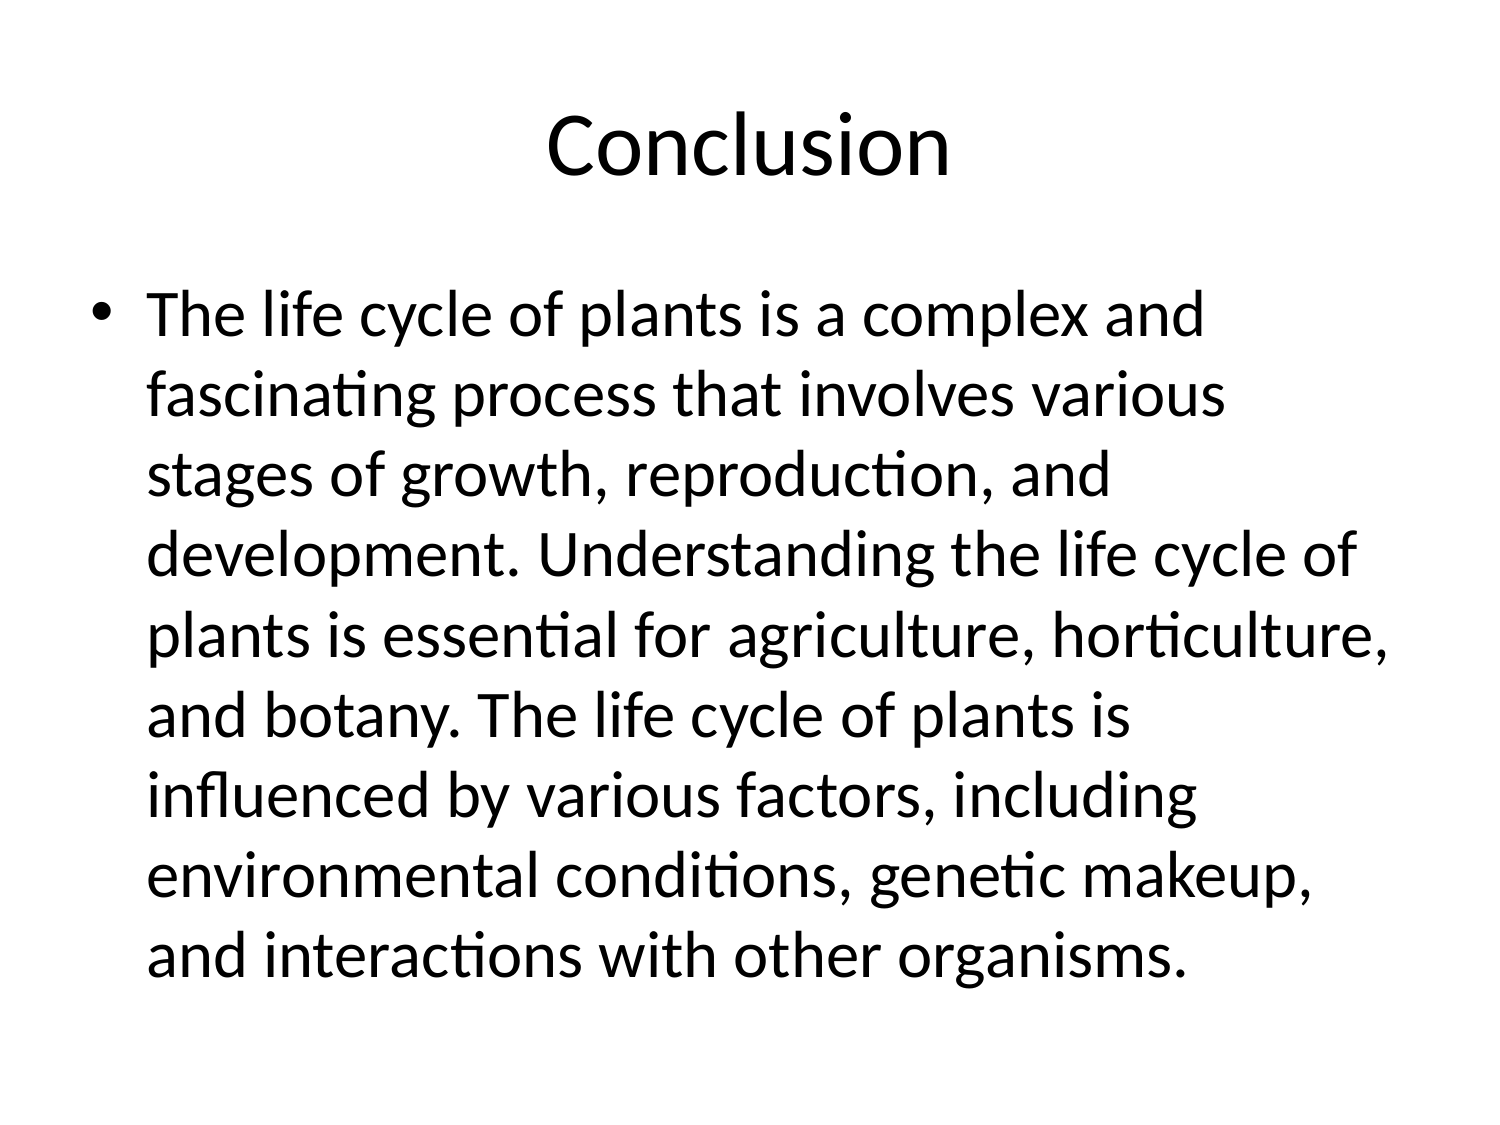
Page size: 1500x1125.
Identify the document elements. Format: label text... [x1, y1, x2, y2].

list The life cycle of plants is a complex and fascinating process that involves various stages of growth, reproduction, and development. Understanding the life cycle of plants is essential for agriculture, horticulture, and botany. The life cycle of plants is influenced by various factors, including environmental conditions, genetic makeup, and interactions with other organisms. [75, 262, 1425, 1005]
title Conclusion [75, 45, 1425, 233]
